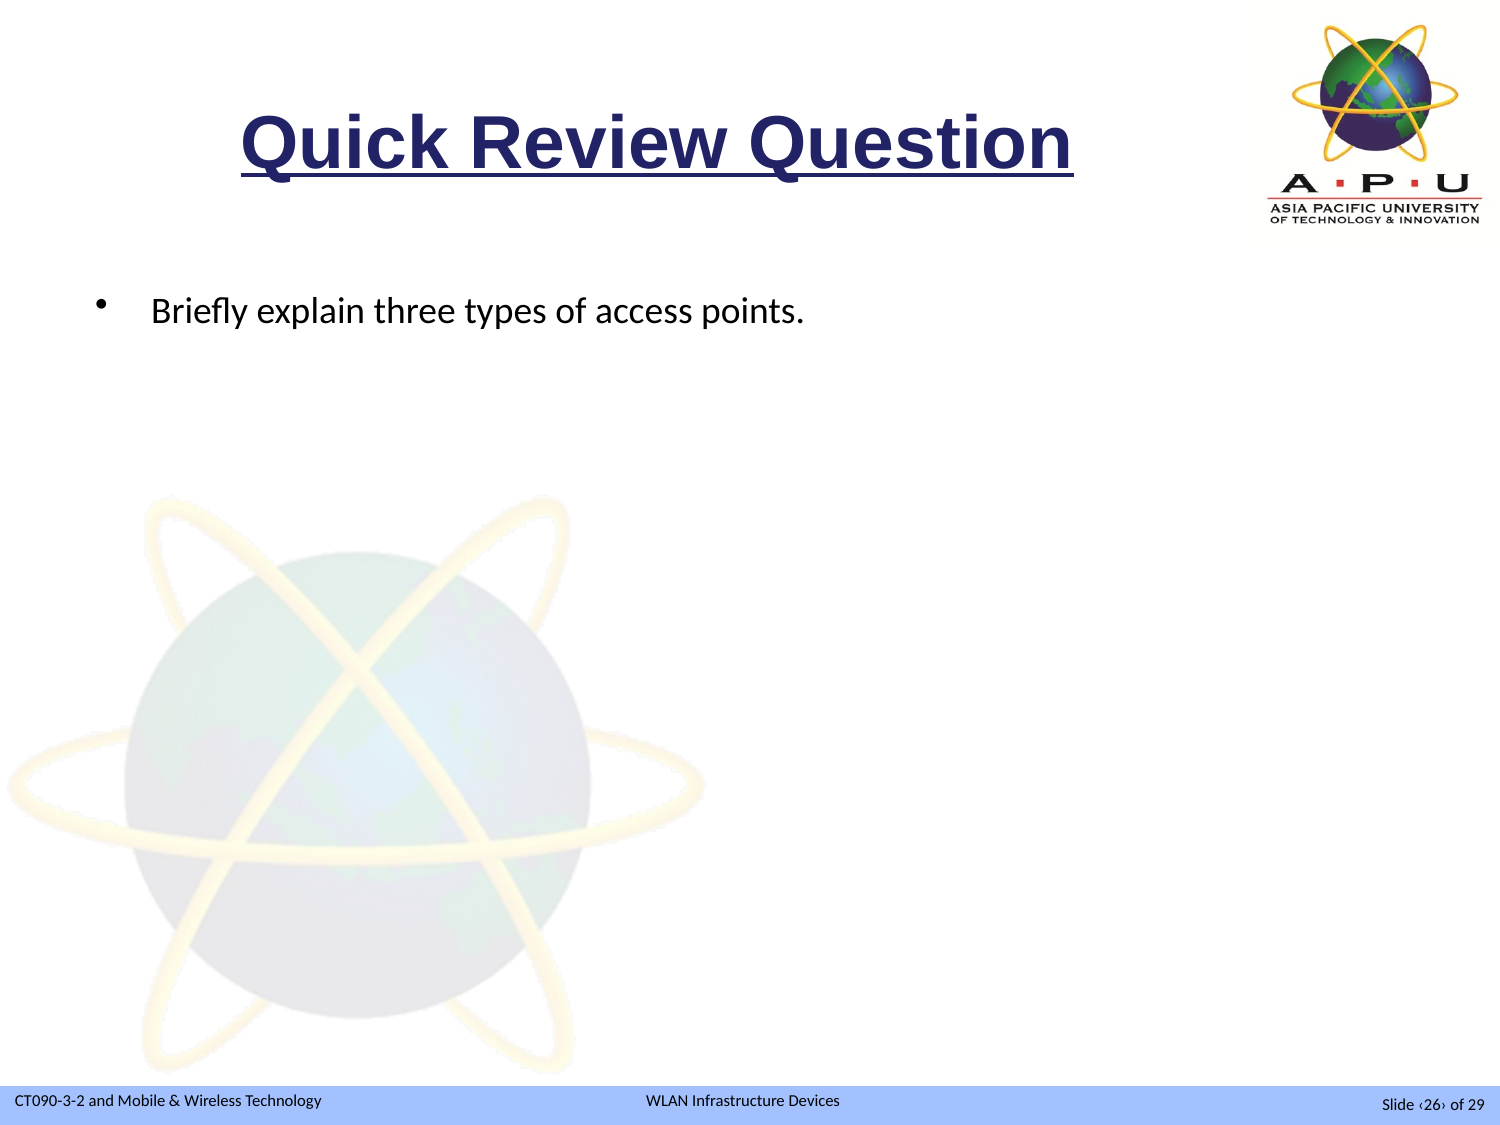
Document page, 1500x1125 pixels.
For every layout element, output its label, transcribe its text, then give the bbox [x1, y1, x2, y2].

picture [1251, 0, 1500, 249]
title Quick Review Question [79, 45, 1235, 233]
list Briefly explain three types of access points. [79, 278, 1430, 1021]
footer Slide ‹26› of 29 [1024, 1086, 1500, 1125]
